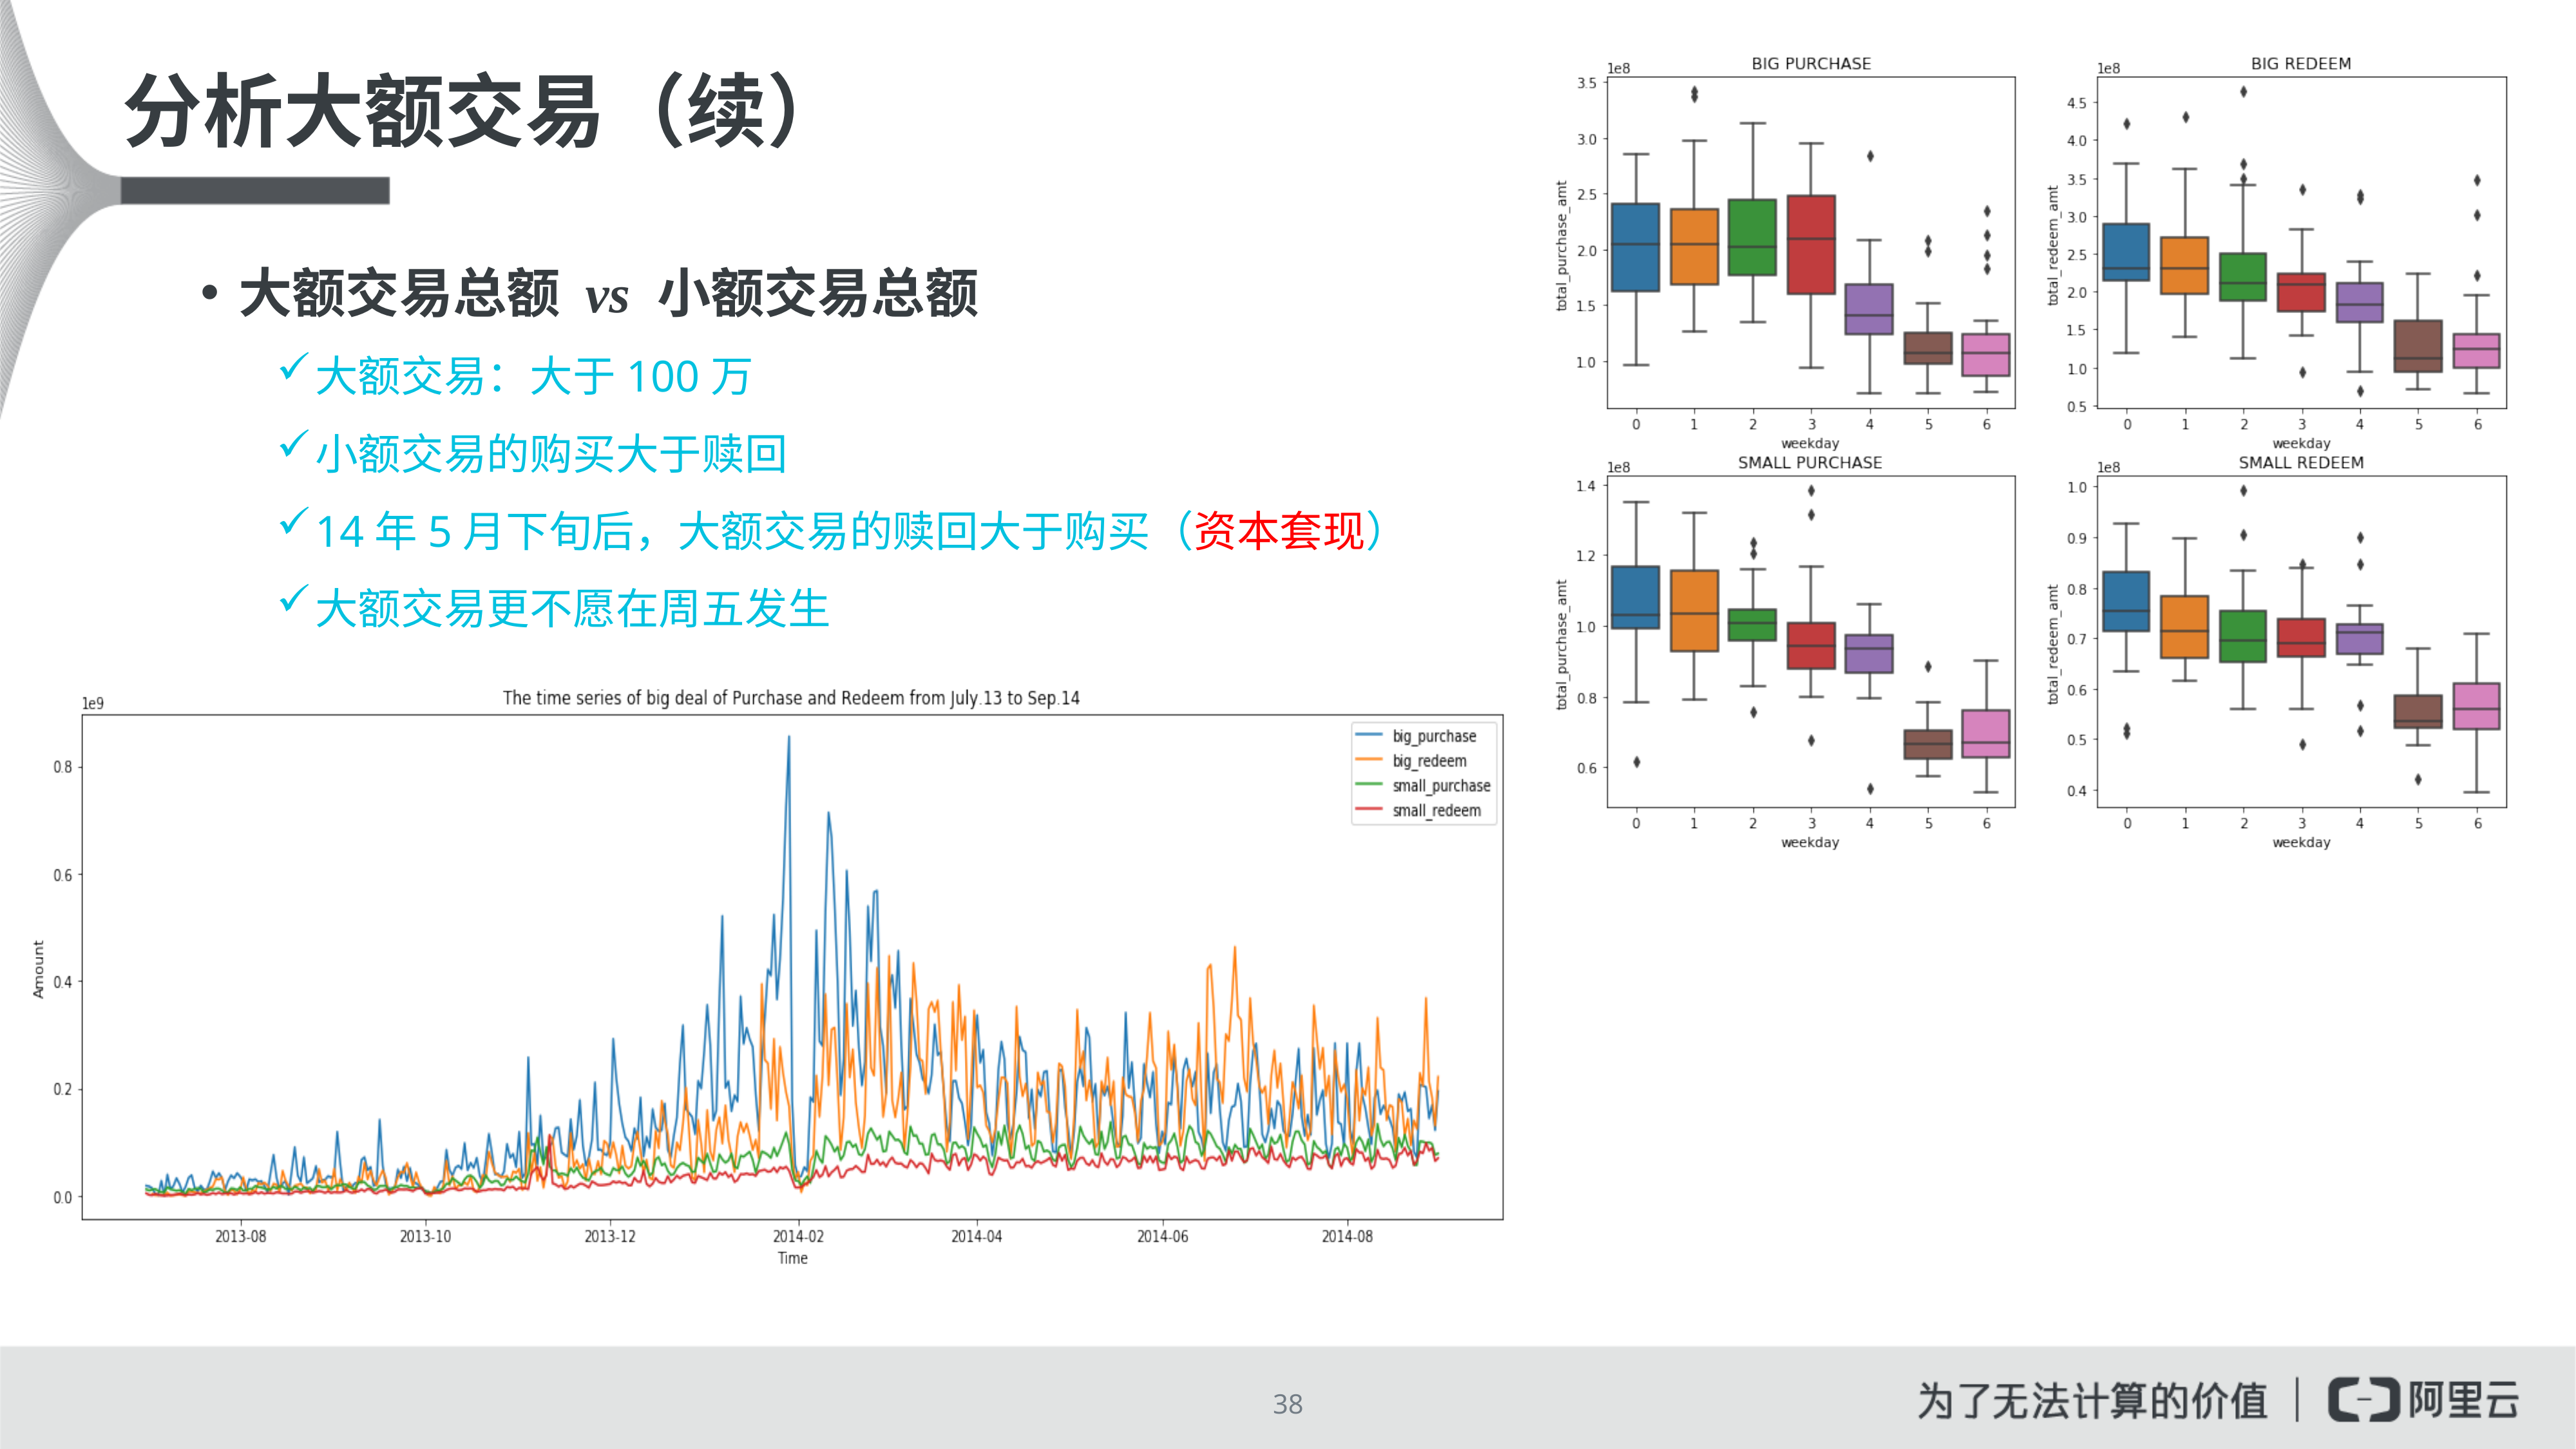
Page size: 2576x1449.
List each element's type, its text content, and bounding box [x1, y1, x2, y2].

title 分析大额交易（续） [112, 66, 1547, 163]
list 大额交易总额 vs 小额交易总额 大额交易：大于100万 小额交易的购买大于赎回 14年5月下旬后，大额交易的赎回大于购买（资本套现） 大额交易更不愿在周五发生 [190, 222, 1547, 649]
picture [0, 0, 2576, 1449]
